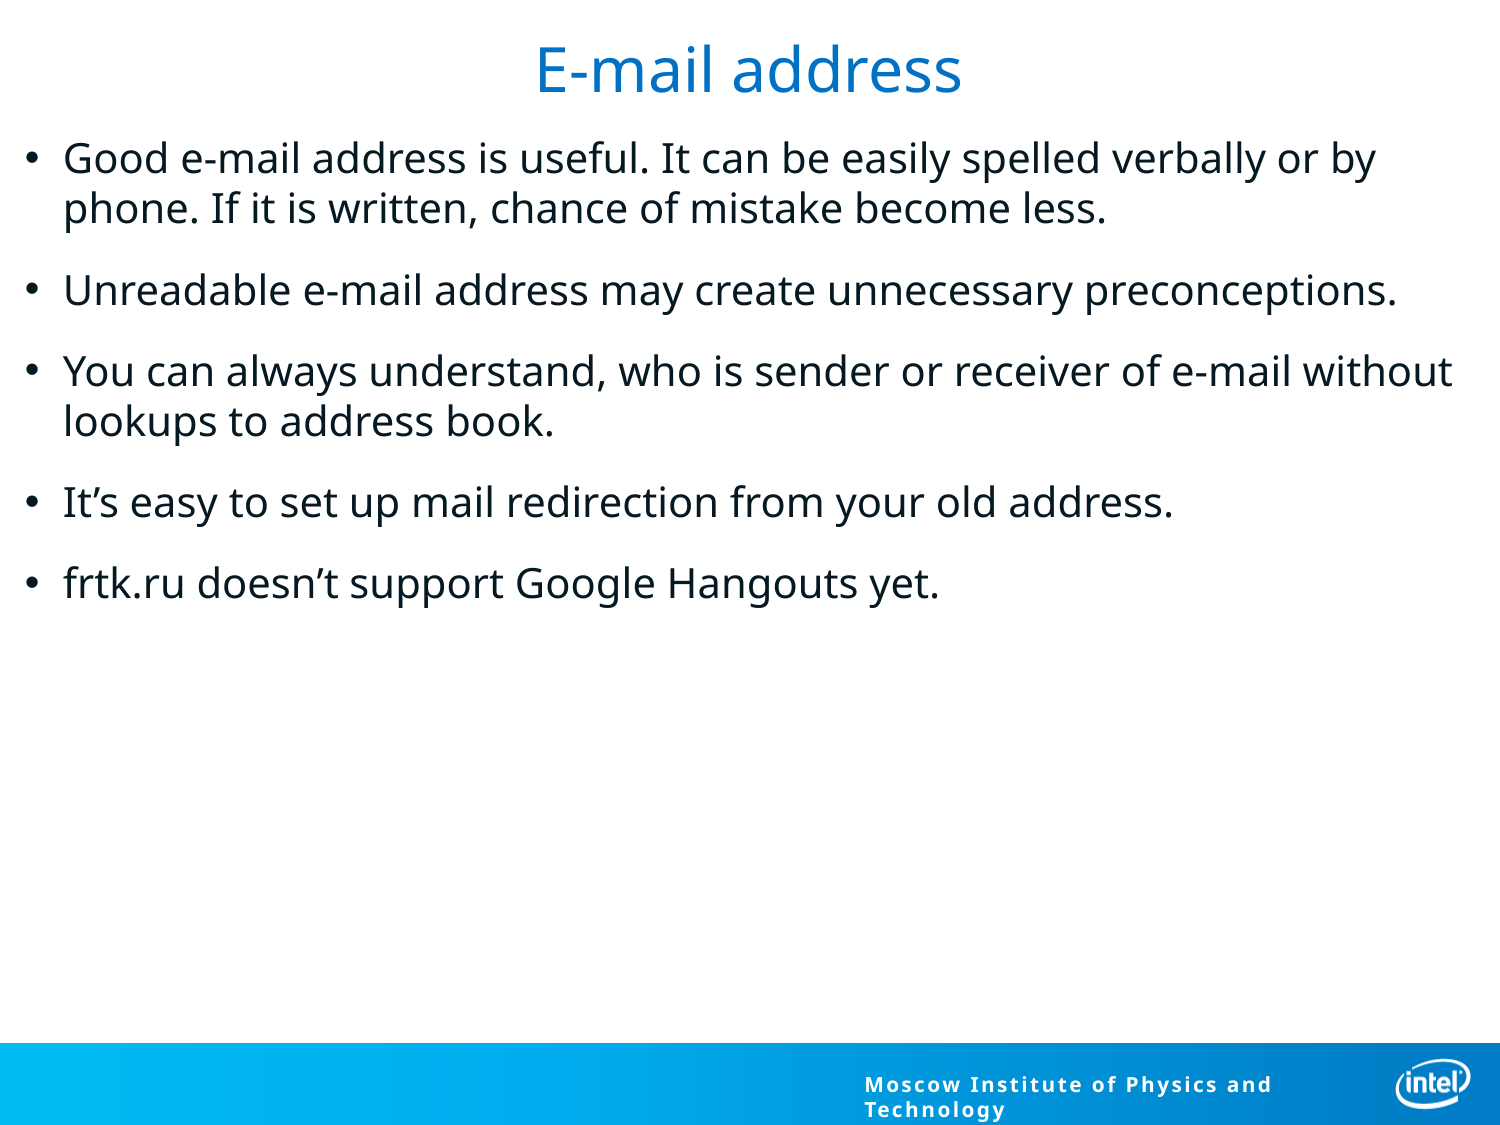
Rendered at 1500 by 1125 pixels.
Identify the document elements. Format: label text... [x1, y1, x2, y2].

picture [1245, 1043, 1252, 1082]
title E-mail address [74, 4, 1425, 131]
picture [1307, 1043, 1314, 1125]
picture [1245, 1084, 1252, 1125]
picture [1324, 1043, 1500, 1125]
list Good e-mail address is useful. It can be easily spelled verbally or by phone. If it is written, chance of mistake become less. Unreadable e-mail address may create unnecessary preconceptions. You can always understand, who is sender or receiver of e-mail without lookups to address book. It’s easy to set up mail redirection from your old address. frtk.ru doesn’t support Google Hangouts yet. [24, 131, 1464, 770]
picture [1289, 1043, 1296, 1125]
